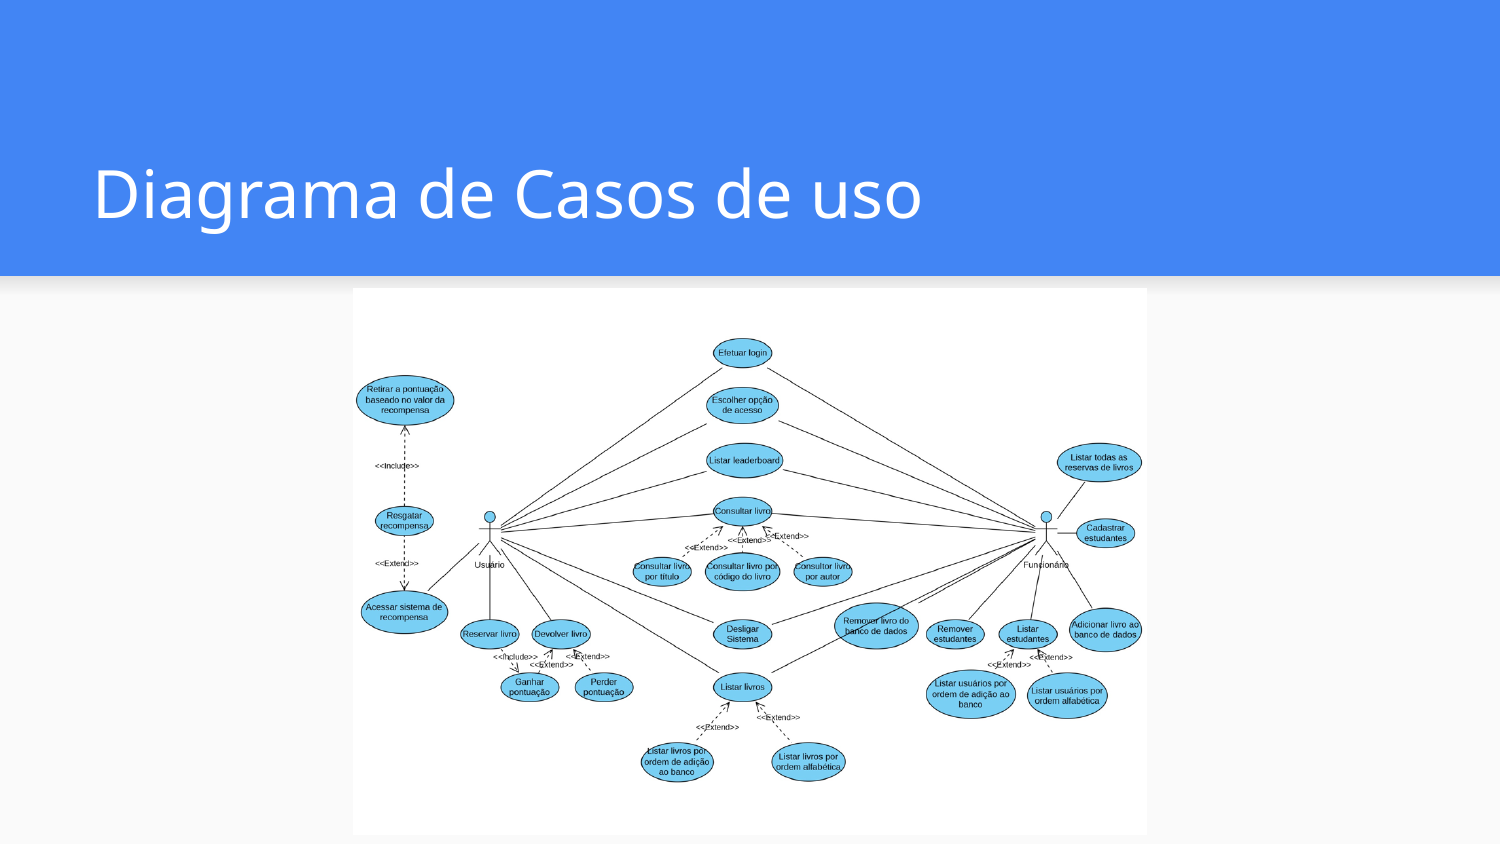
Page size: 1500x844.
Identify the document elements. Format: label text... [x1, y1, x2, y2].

title Diagrama de Casos de uso [77, 121, 1427, 248]
picture [353, 287, 1147, 835]
